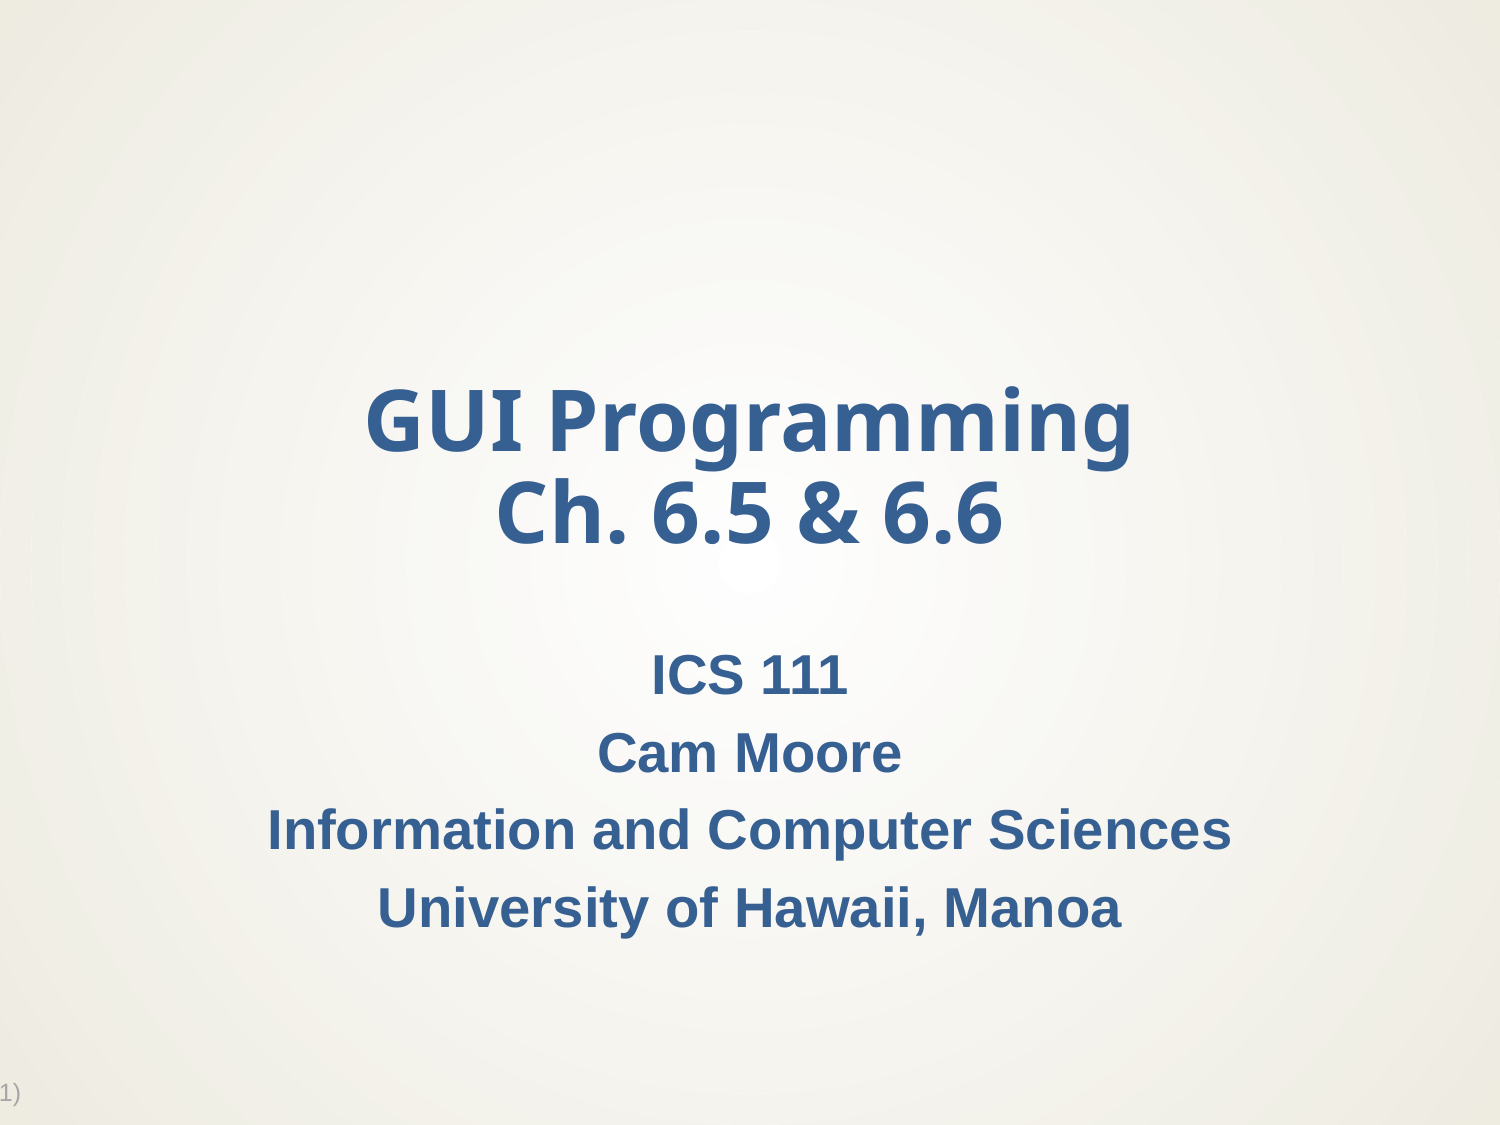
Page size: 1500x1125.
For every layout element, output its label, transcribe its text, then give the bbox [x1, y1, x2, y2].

title GUI Programming Ch. 6.5 & 6.6 [112, 349, 1388, 591]
subtitle ICS 111 Cam Moore Information and Computer Sciences University of Hawaii, Manoa [225, 637, 1275, 925]
